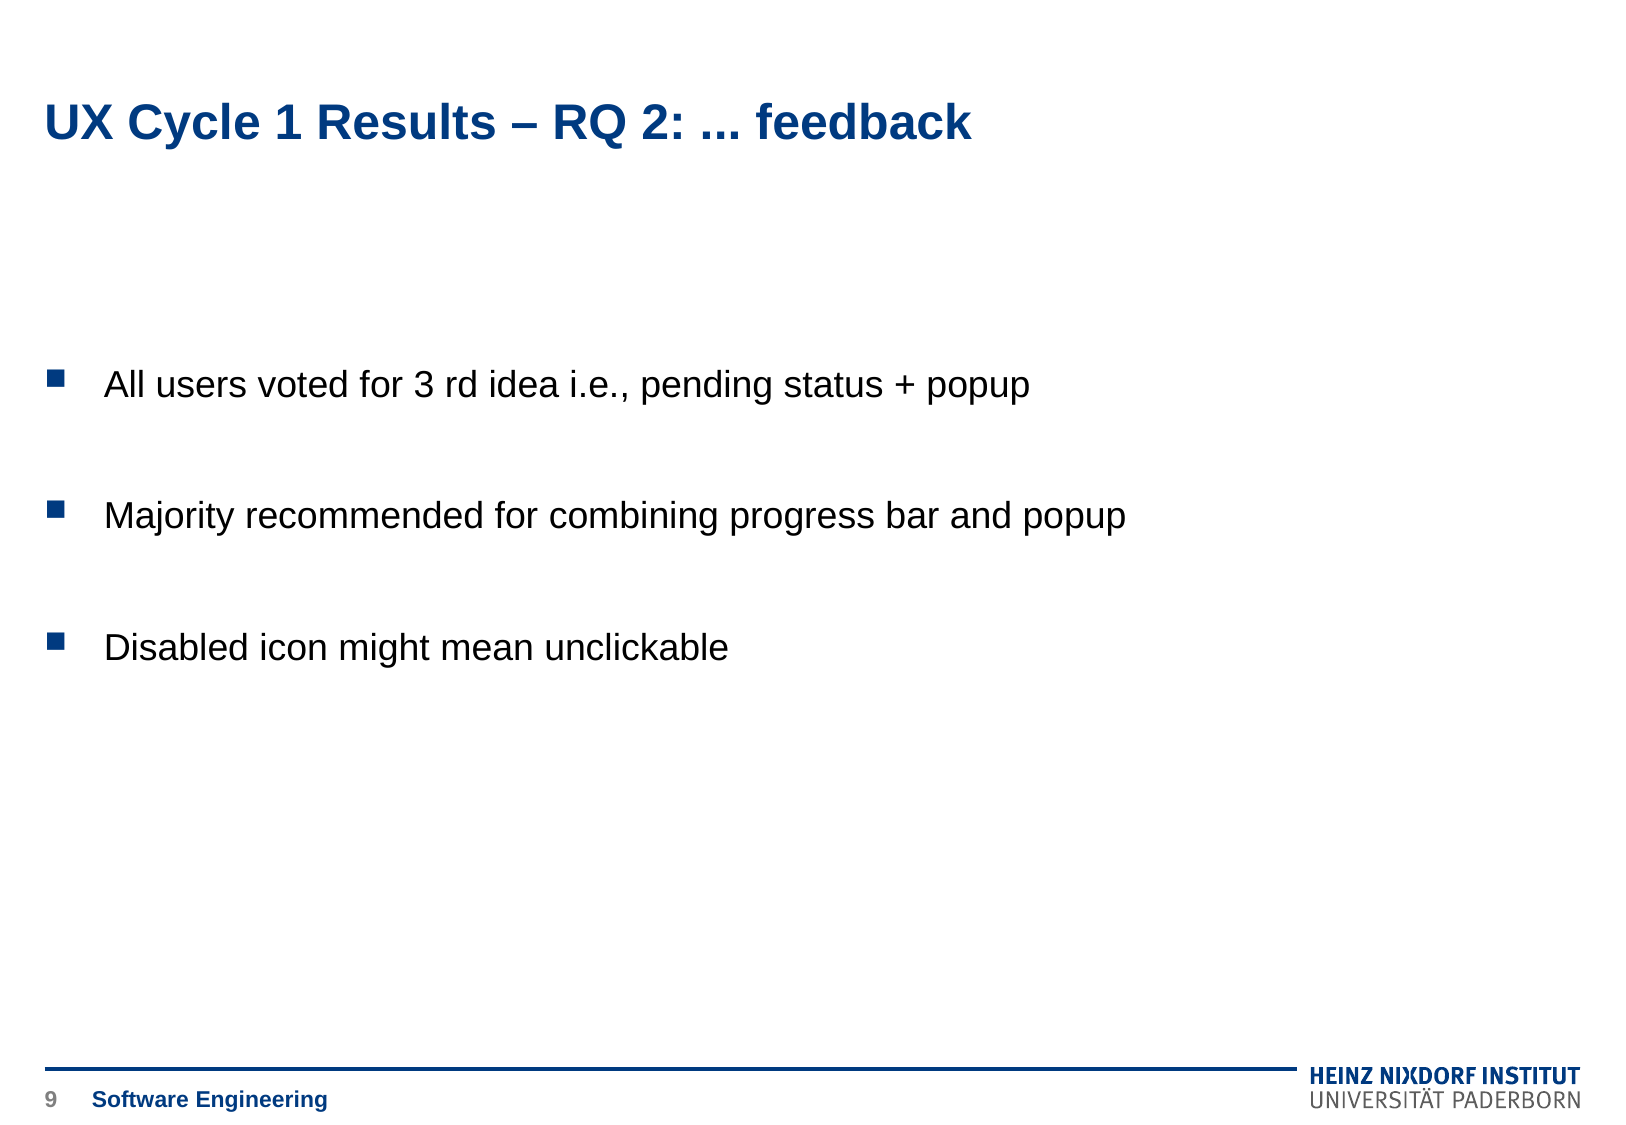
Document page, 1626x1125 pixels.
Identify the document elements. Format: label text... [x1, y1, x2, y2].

footer Software Engineering [91, 1079, 915, 1118]
title UX Cycle 1 Results – RQ 2: ... feedback [44, 30, 1581, 208]
list All users voted for 3 rd idea i.e., pending status + popup Majority recommended for combining progress bar and popup Disabled icon might mean unclickable [44, 286, 1581, 1125]
